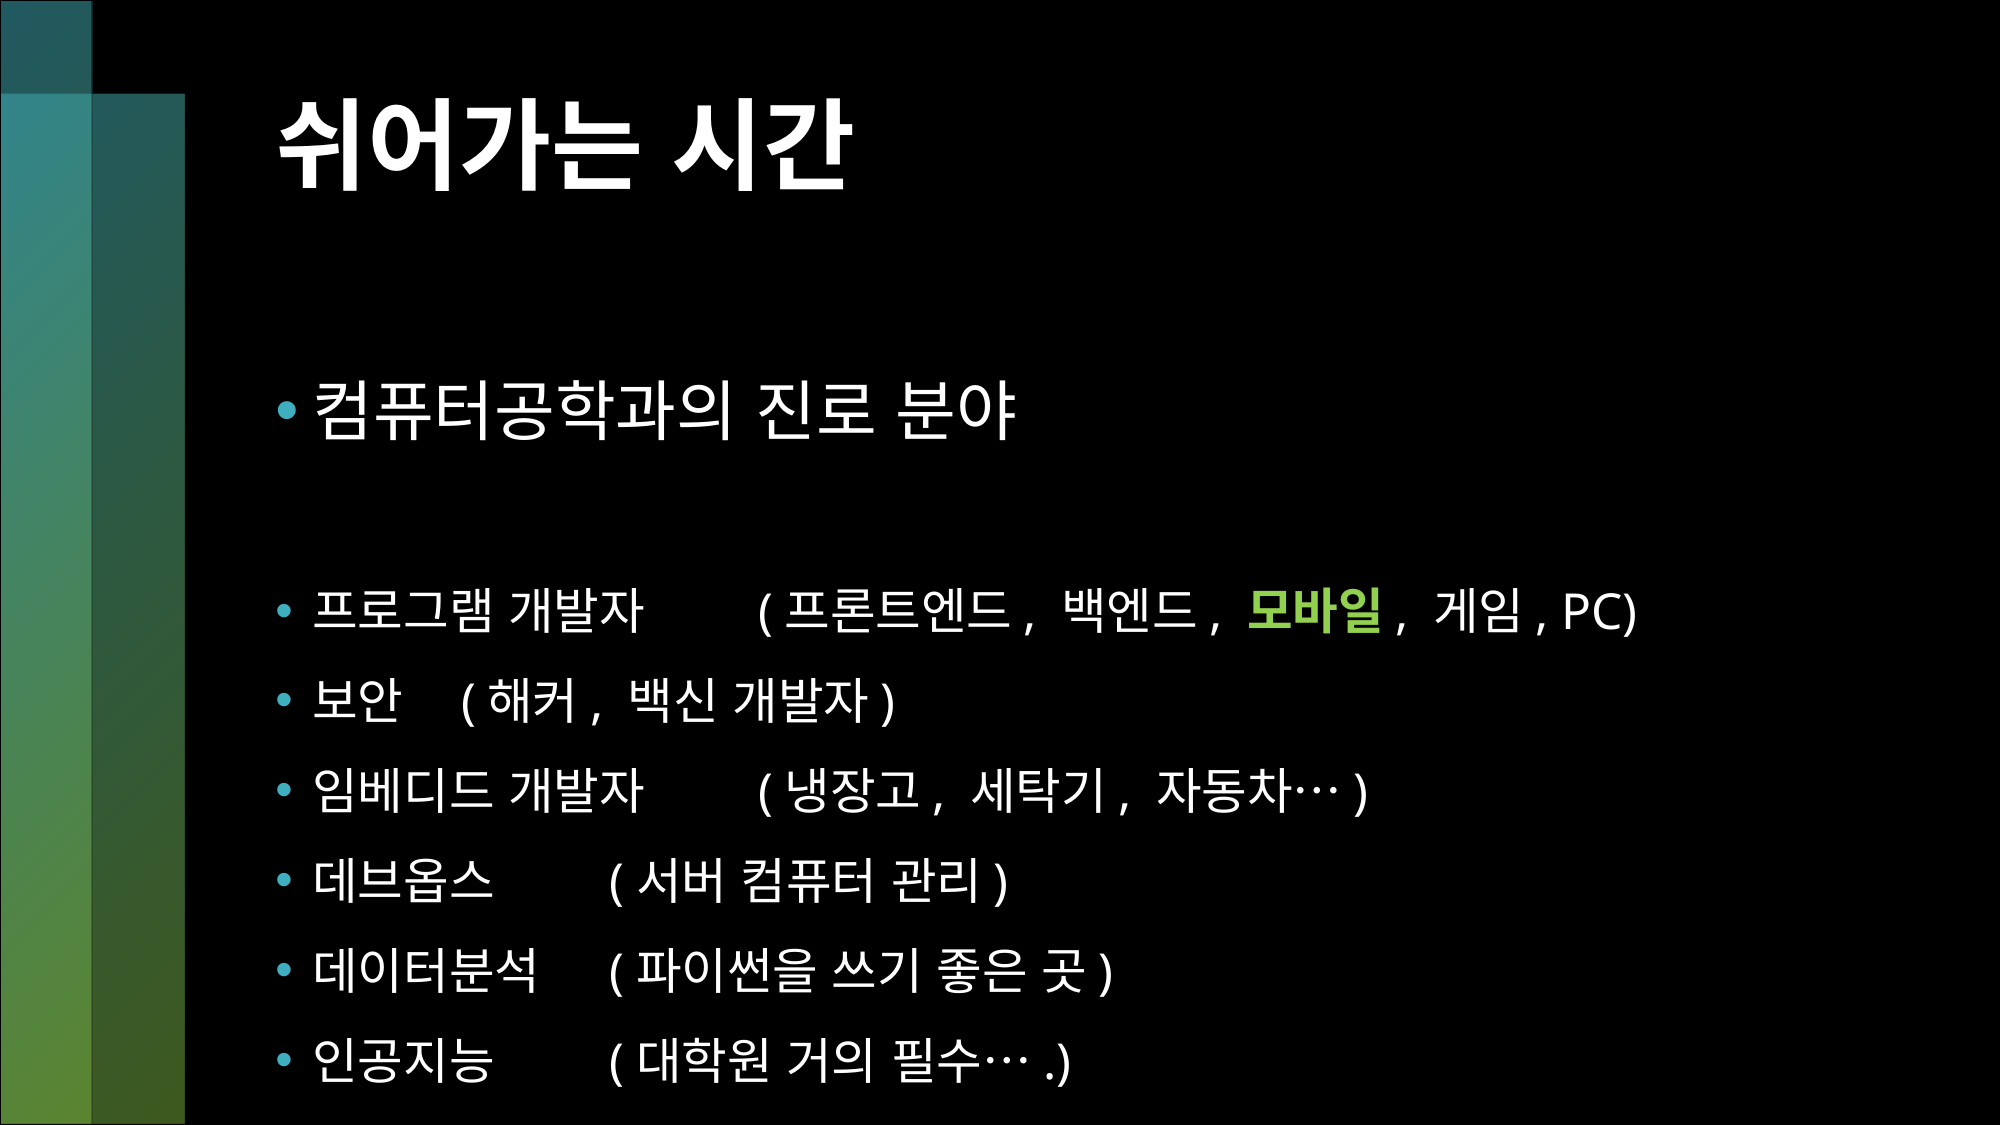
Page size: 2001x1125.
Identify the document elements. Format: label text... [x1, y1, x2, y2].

title 쉬어가는 시간 [260, 74, 1817, 329]
list 컴퓨터공학과의 진로 분야 프로그램 개발자 (프론트엔드, 백엔드, 모바일, 게임, PC) 보안 (해커, 백신 개발자) 임베디드 개발자 (냉장고, 세탁기, 자동차…) 데브옵스 (서버 컴퓨터 관리) 데이터분석 (파이썬을 쓰기 좋은 곳) 인공지능 (대학원 거의 필수….) [260, 354, 1817, 1105]
